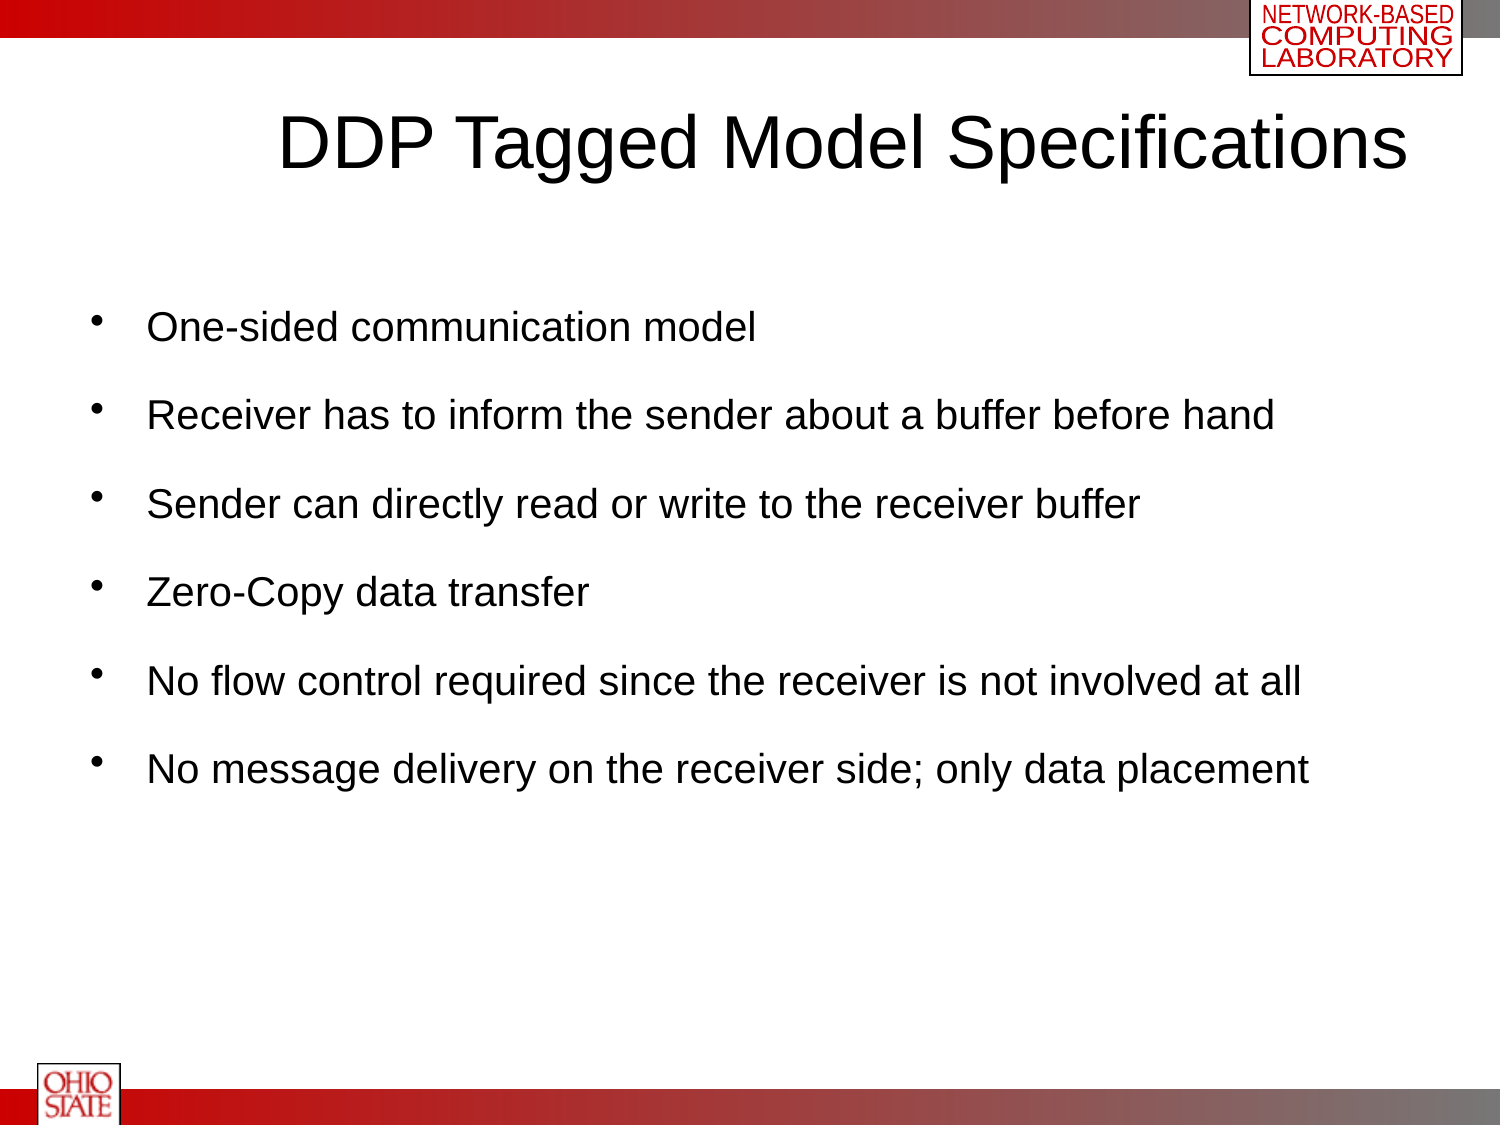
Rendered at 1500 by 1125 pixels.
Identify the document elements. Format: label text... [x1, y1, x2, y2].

title DDP Tagged Model Specifications [75, 45, 1425, 233]
list One-sided communication model Receiver has to inform the sender about a buffer before hand Sender can directly read or write to the receiver buffer Zero-Copy data transfer No flow control required since the receiver is not involved at all No message delivery on the receiver side; only data placement [75, 262, 1425, 1005]
picture [37, 1063, 121, 1125]
